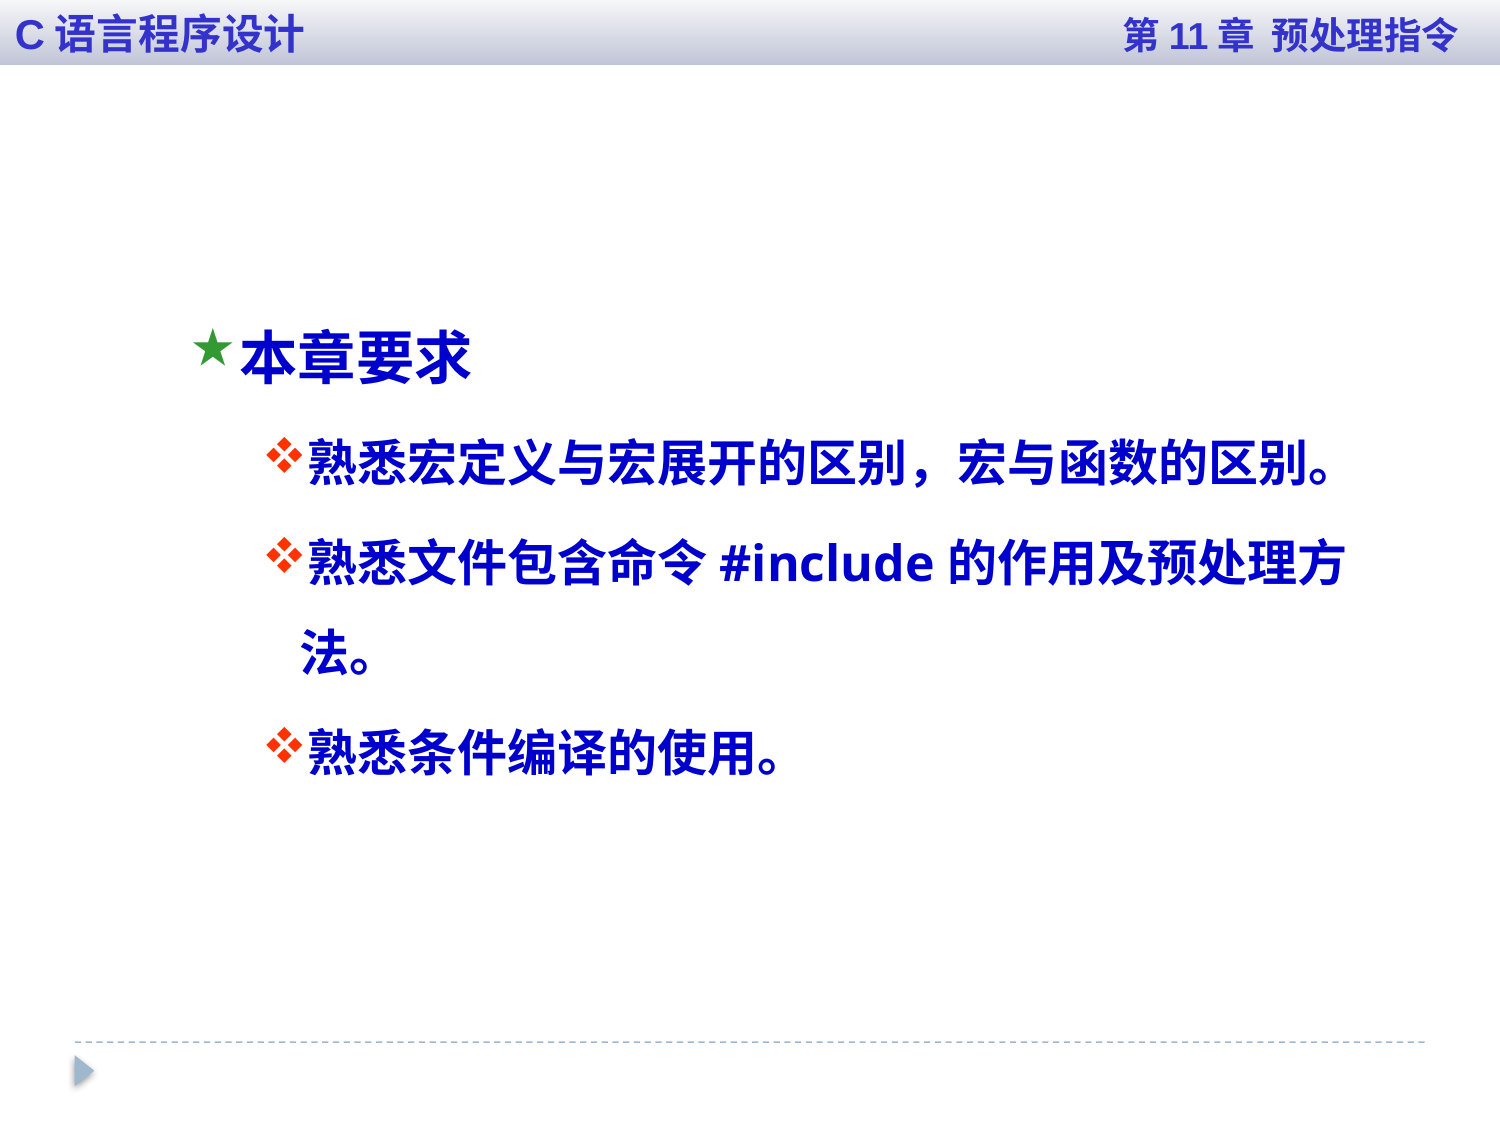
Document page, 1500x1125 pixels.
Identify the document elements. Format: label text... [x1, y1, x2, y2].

text_box 本章要求 熟悉宏定义与宏展开的区别，宏与函数的区别。 熟悉文件包含命令#include的作用及预处理方法。 熟悉条件编译的使用。 [97, 278, 1403, 985]
text_box C语言程序设计 第11章 预处理指令 [0, 0, 1500, 65]
